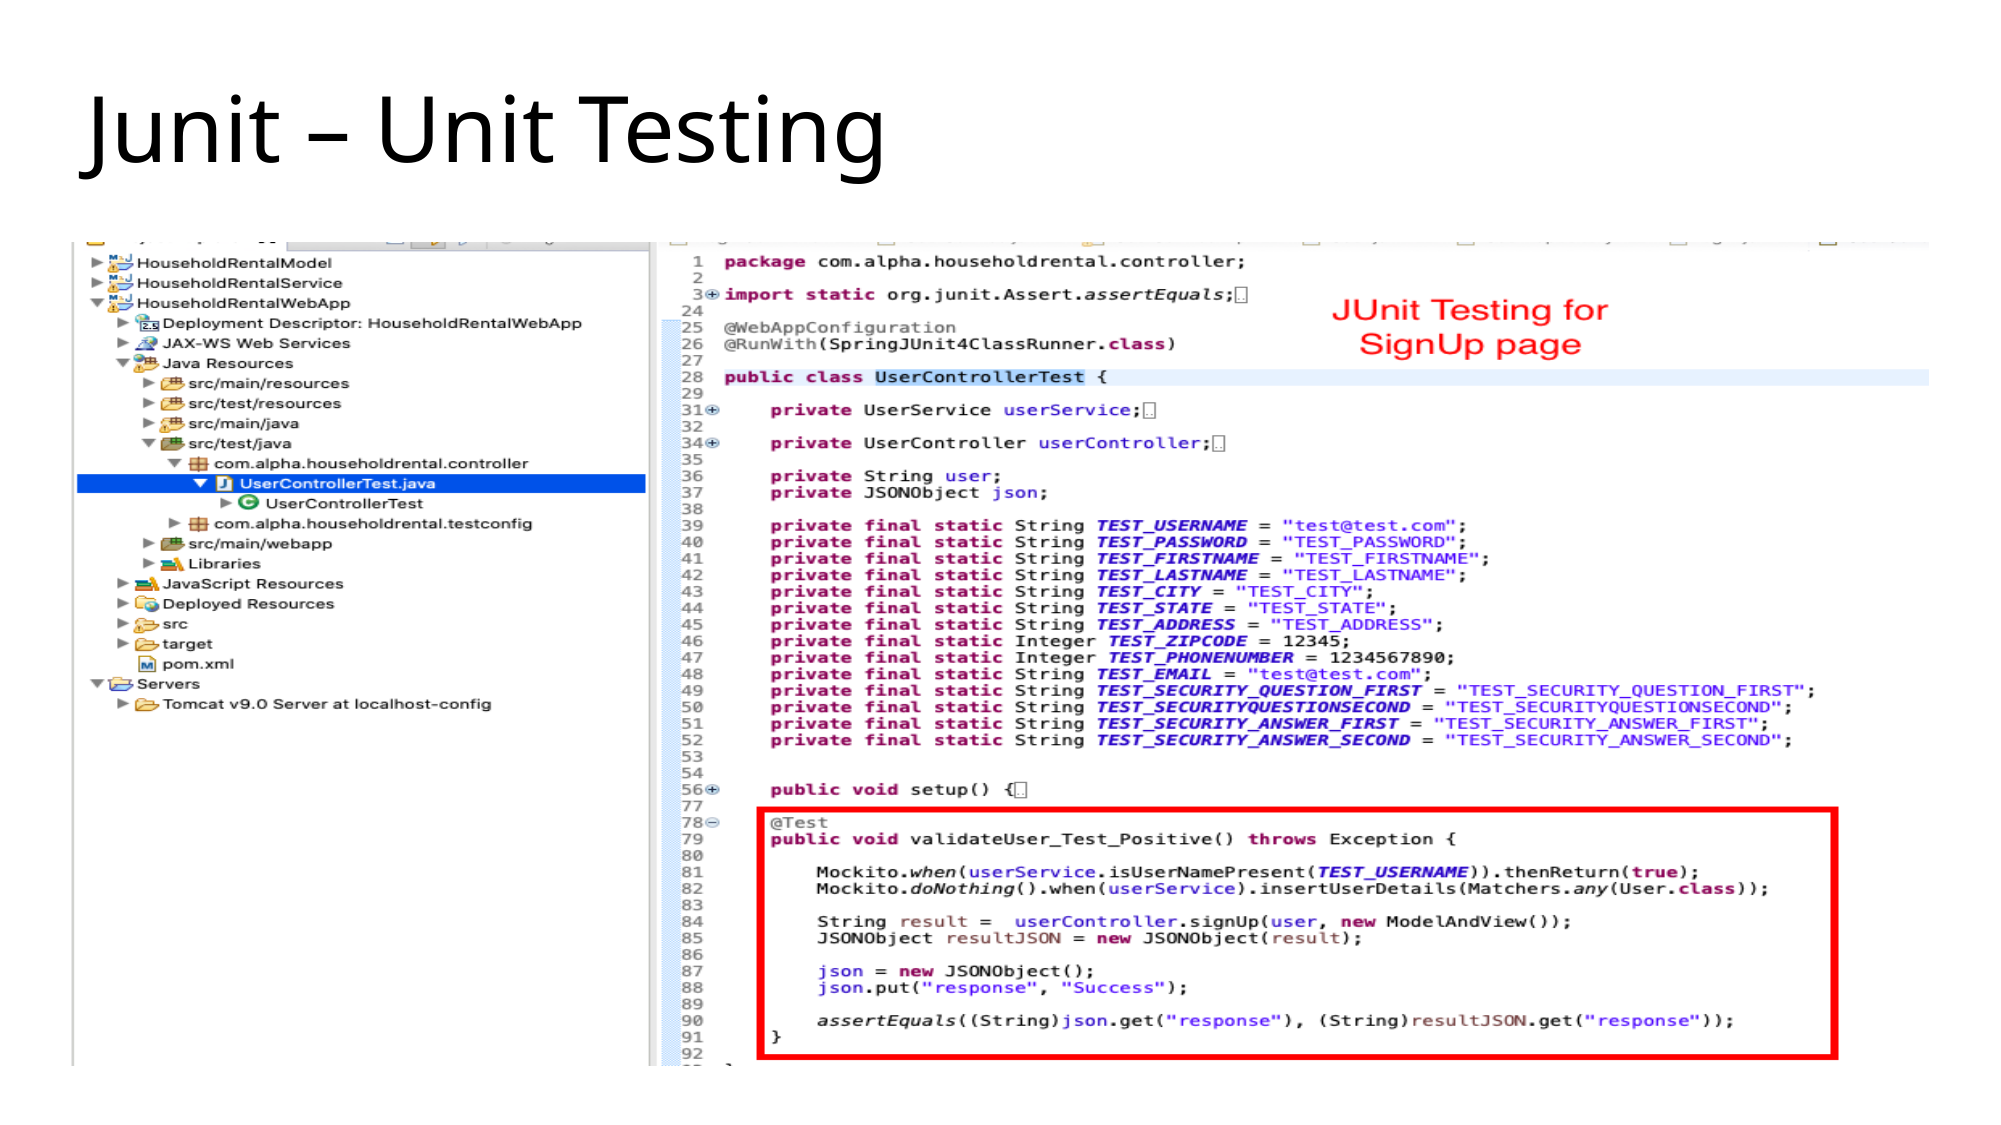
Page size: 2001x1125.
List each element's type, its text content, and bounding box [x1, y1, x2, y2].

picture [71, 242, 1929, 1066]
title Junit – Unit Testing [71, 57, 1863, 208]
